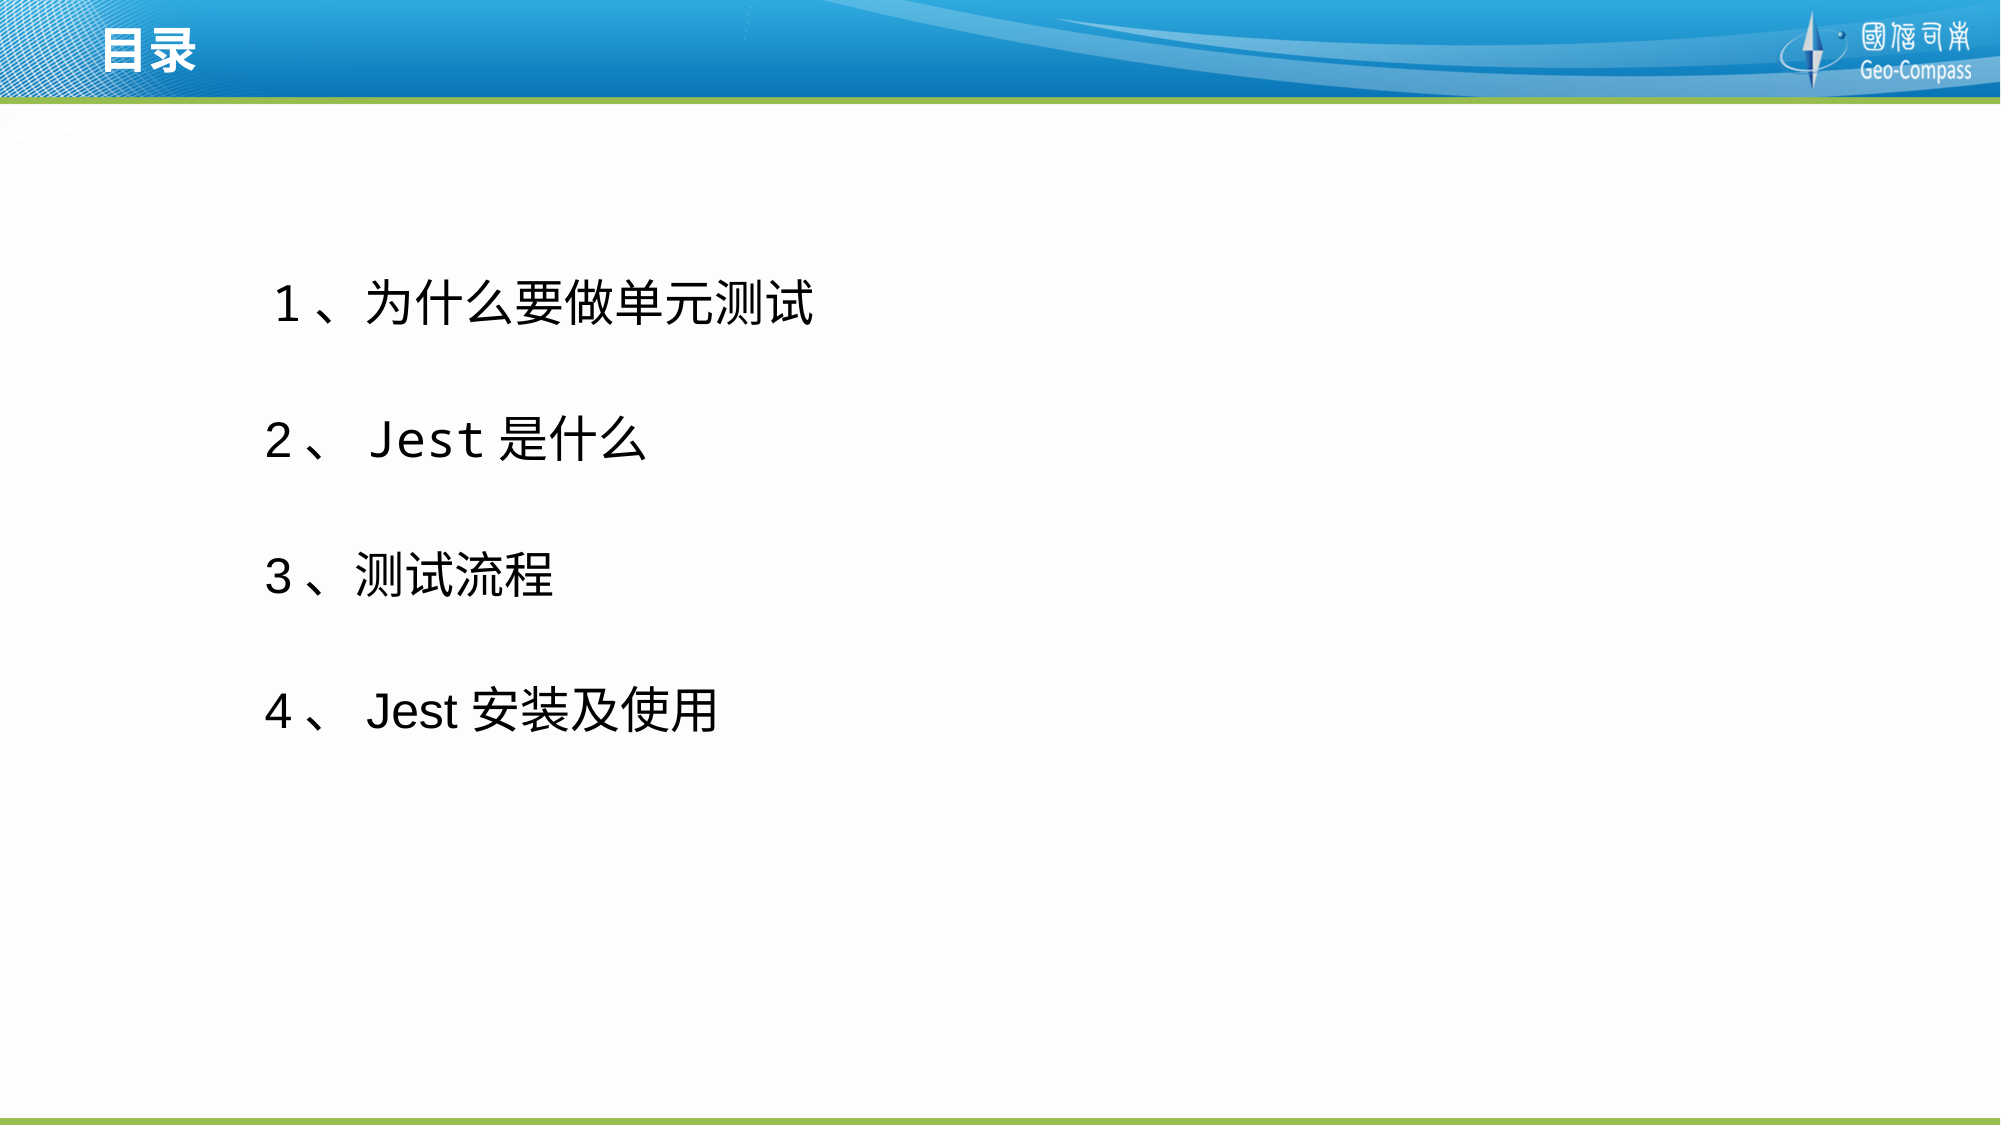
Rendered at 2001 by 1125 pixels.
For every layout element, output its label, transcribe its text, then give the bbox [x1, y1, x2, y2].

title 目录 [83, 0, 1809, 105]
list 1、为什么要做单元测试 2、Jest是什么 3、测试流程 4、Jest安装及使用 [137, 233, 1863, 948]
picture [0, 0, 2001, 1125]
